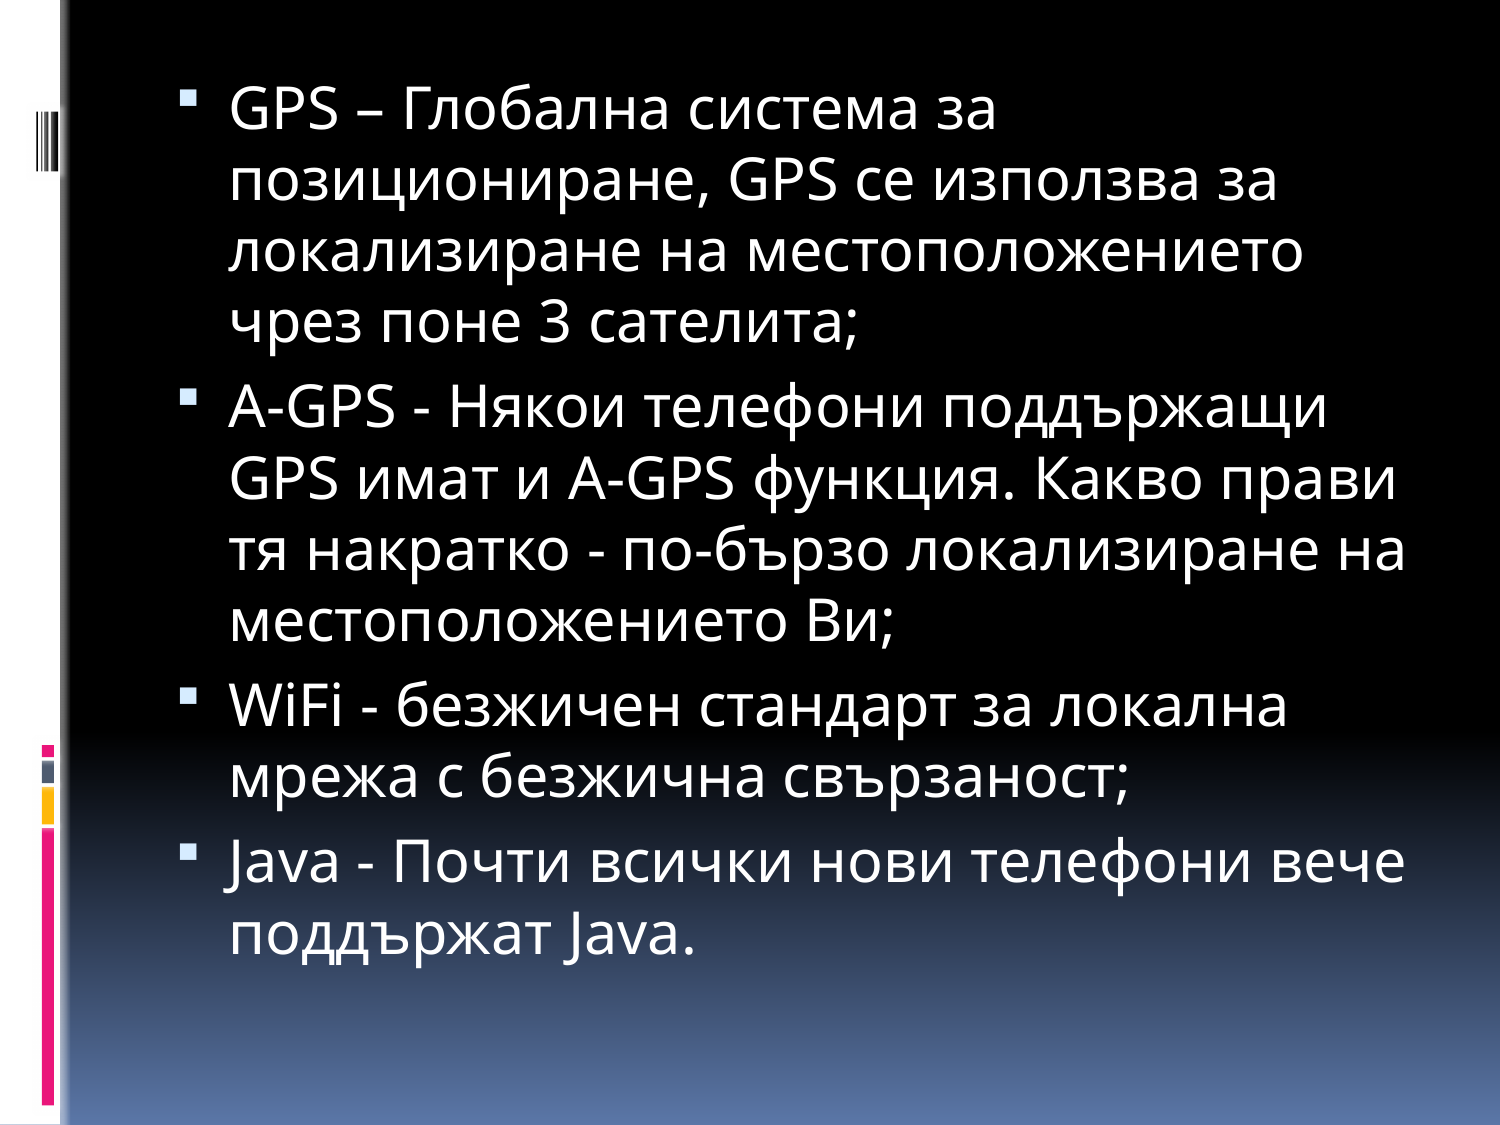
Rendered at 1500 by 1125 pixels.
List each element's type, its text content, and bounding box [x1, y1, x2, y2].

list GPS – Глобална система за позициониране, GPS се използва за локализиране на местоположението чрез поне 3 сателита; A-GPS - Някои телефони поддържащи GPS имат и А-GPS функция. Какво прави тя накратко - по-бързо локализиране на местоположението Ви; WiFi - безжичен стандарт за локална мрежа с безжична свързаност; Java - Почти всички нови телефони вече поддържат Java. [150, 62, 1425, 1038]
